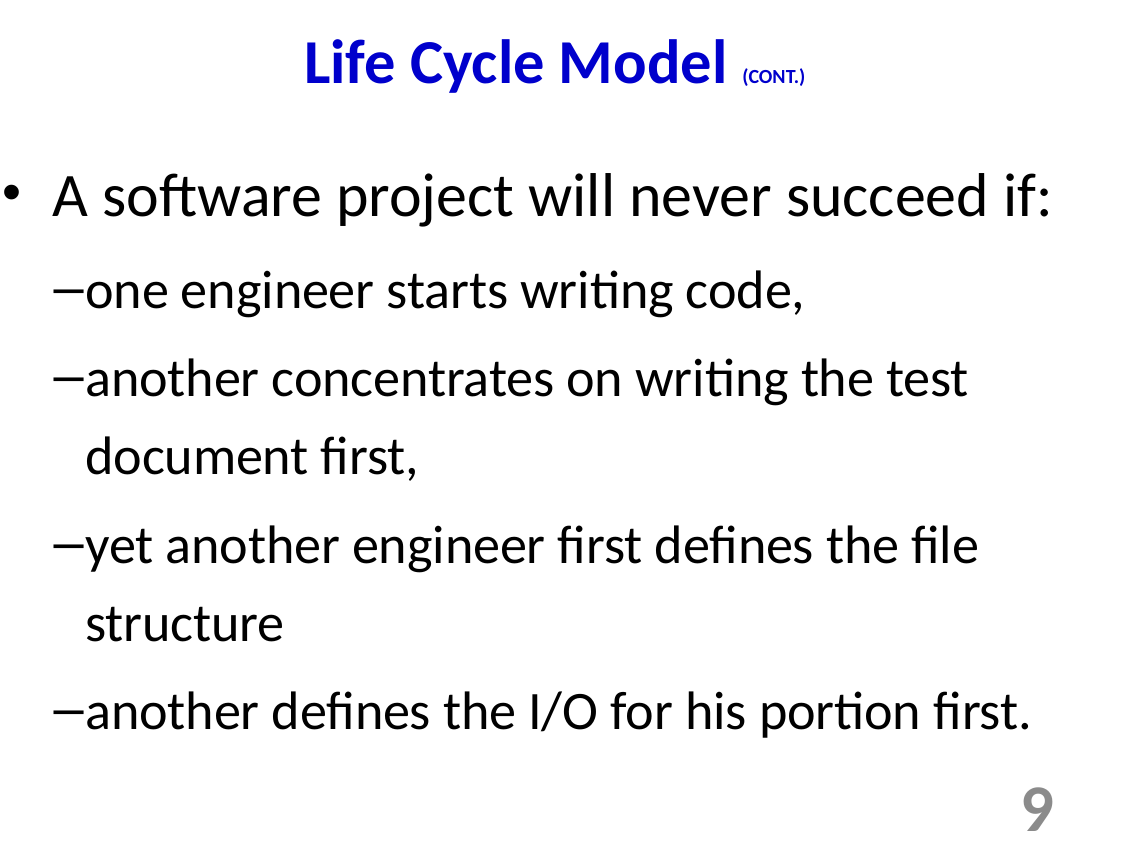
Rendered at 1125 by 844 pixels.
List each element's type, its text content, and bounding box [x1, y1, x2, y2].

title Life Cycle Model (CONT.)‏ [75, 0, 1035, 133]
list A software project will never succeed if: one engineer starts writing code, another concentrates on writing the test document first, yet another engineer first defines the file structure another defines the I/O for his portion first. [0, 134, 1125, 754]
slide_number 9 [806, 782, 1069, 827]
